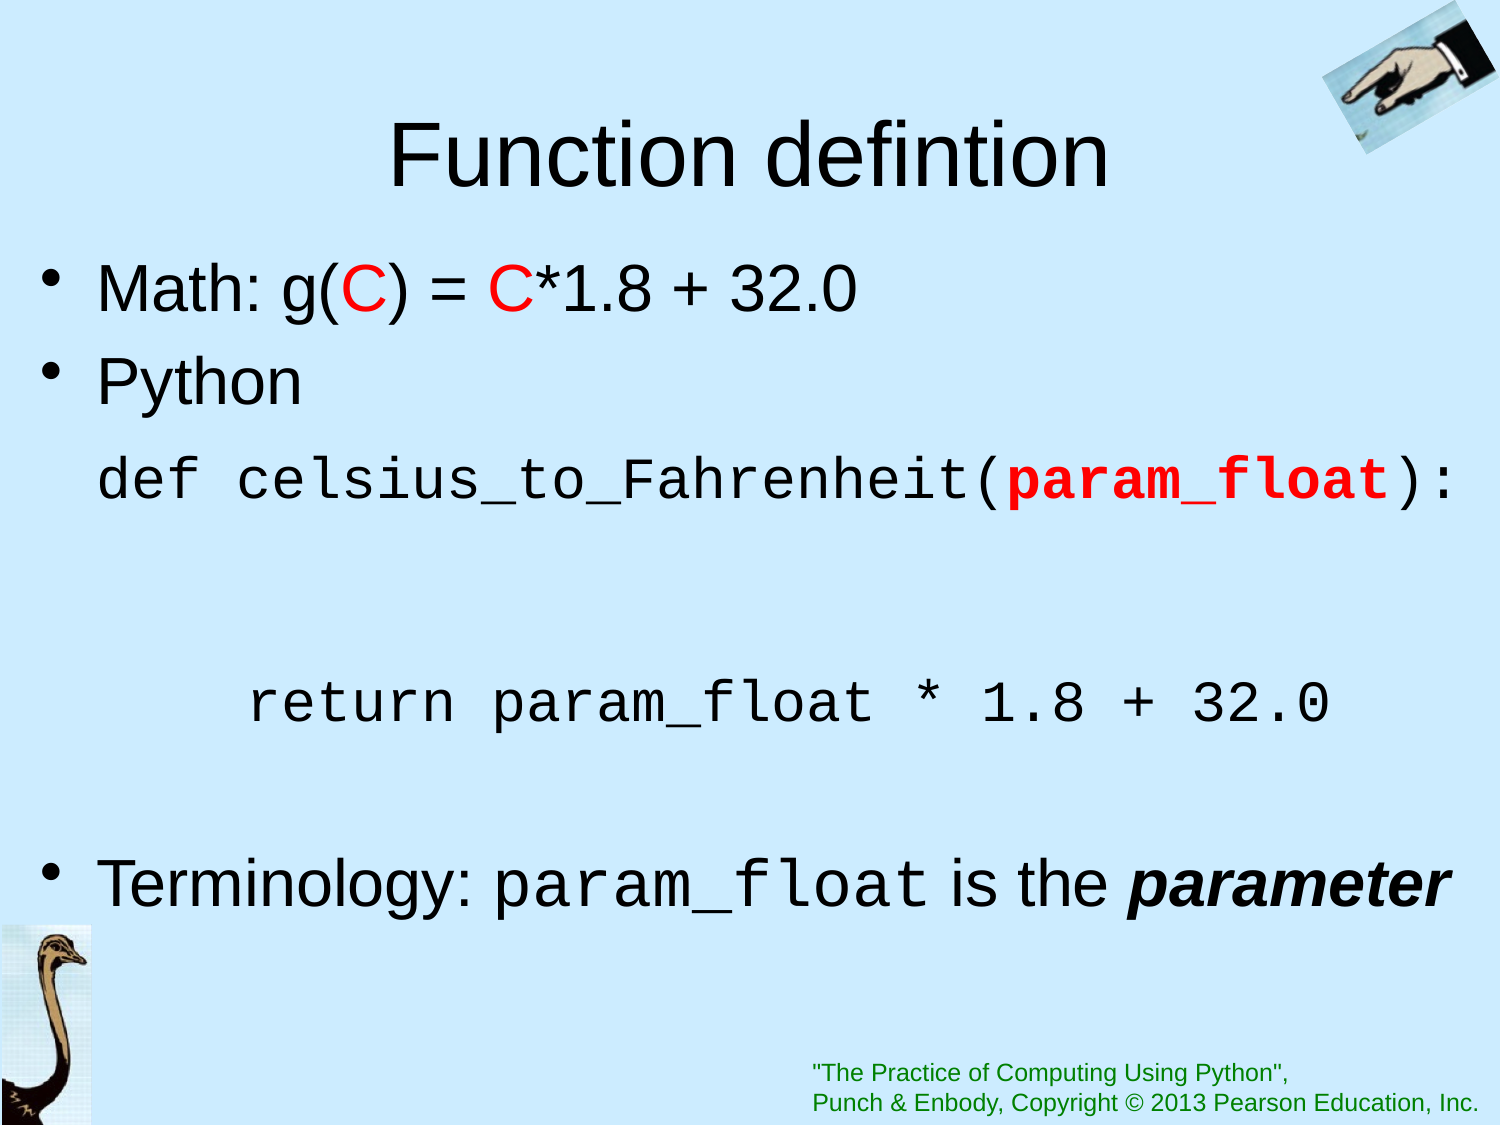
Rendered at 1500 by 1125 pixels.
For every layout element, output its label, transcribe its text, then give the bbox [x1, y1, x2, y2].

picture [1327, 0, 1499, 120]
list Math: g(C) = C*1.8 + 32.0 Python def celsius_to_Fahrenheit(param_float): return param_float * 1.8 + 32.0 Terminology: param_float is the parameter [24, 237, 1488, 963]
title Function defintion [75, 75, 1425, 225]
picture [2, 924, 92, 1125]
